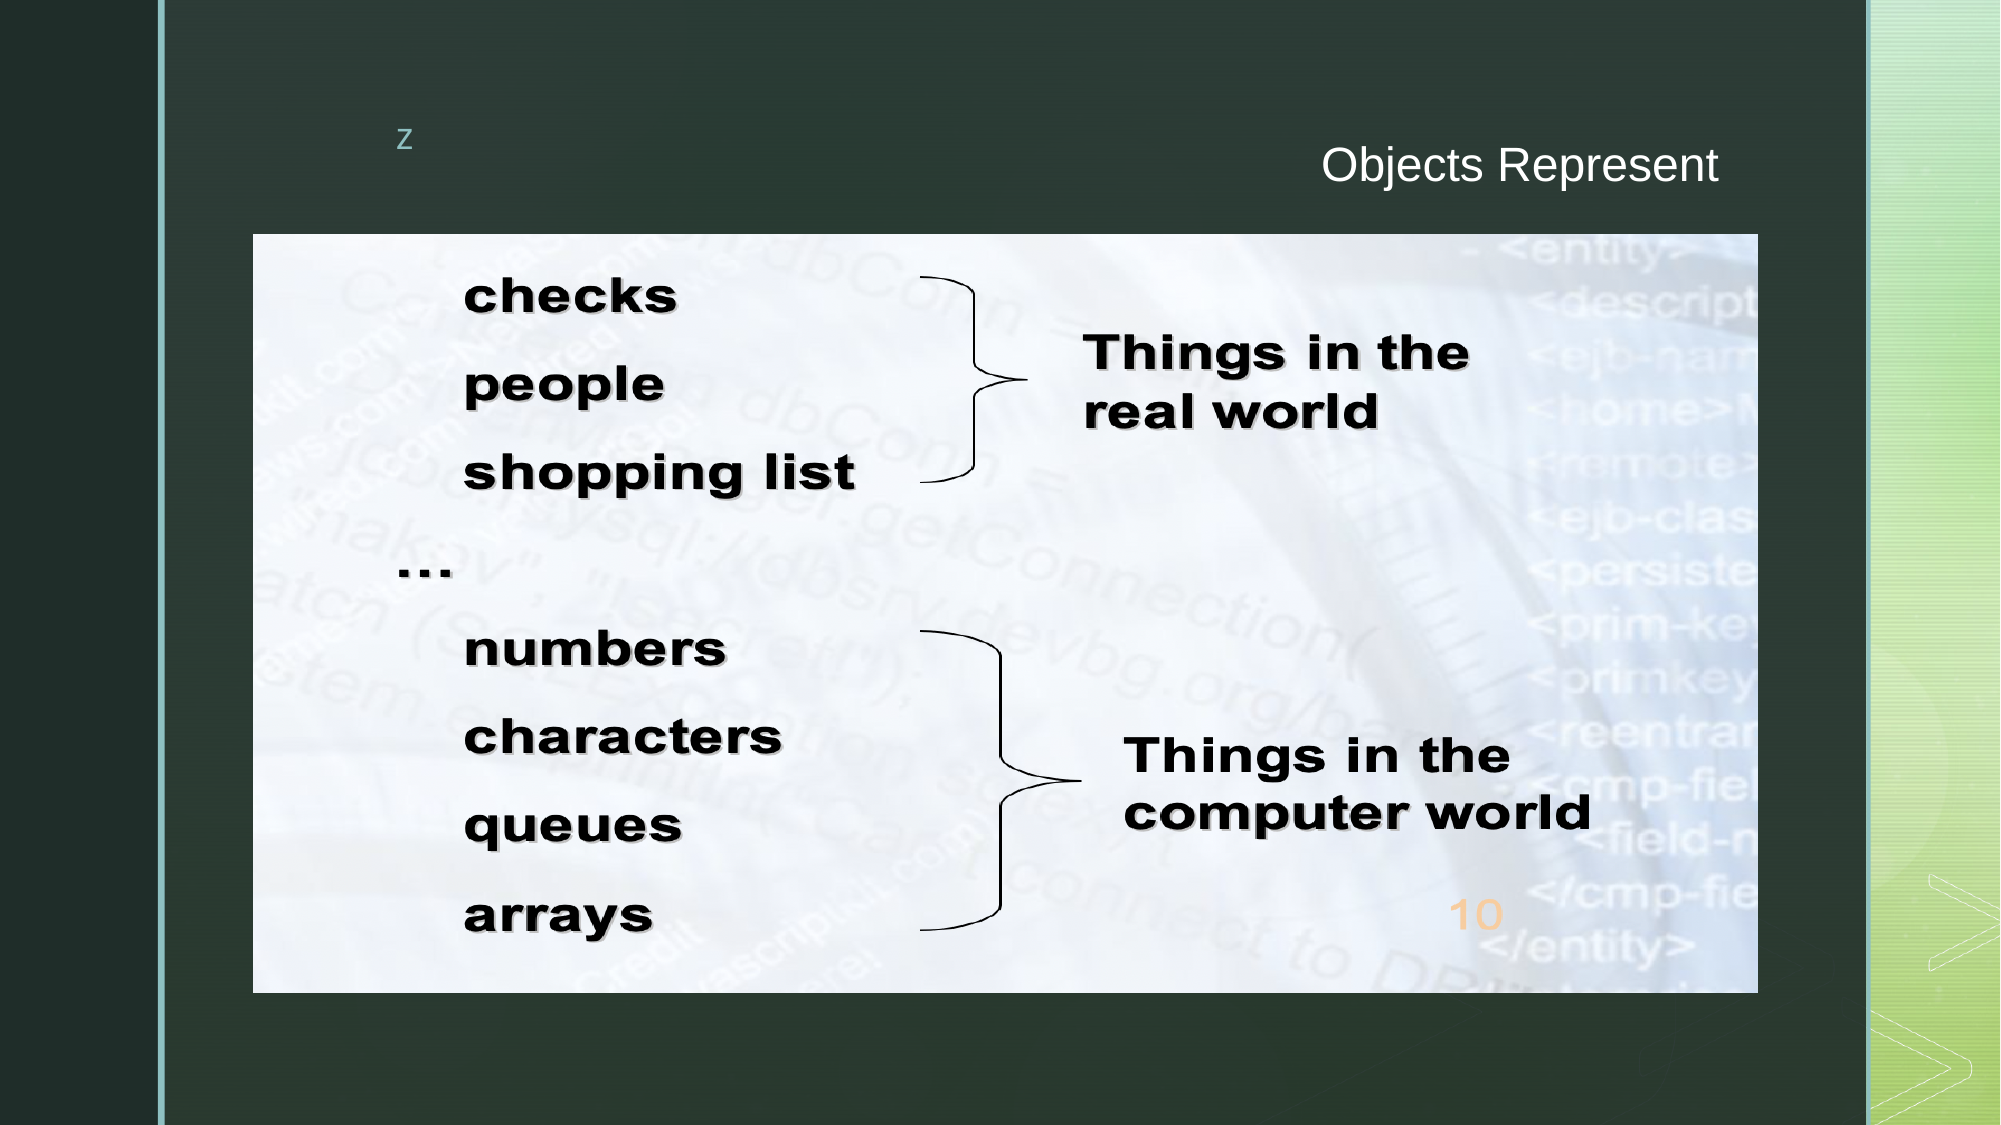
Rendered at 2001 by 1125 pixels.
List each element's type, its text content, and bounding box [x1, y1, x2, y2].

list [252, 234, 1758, 993]
title Objects Represent [428, 132, 1734, 234]
picture [1871, 0, 2001, 1125]
